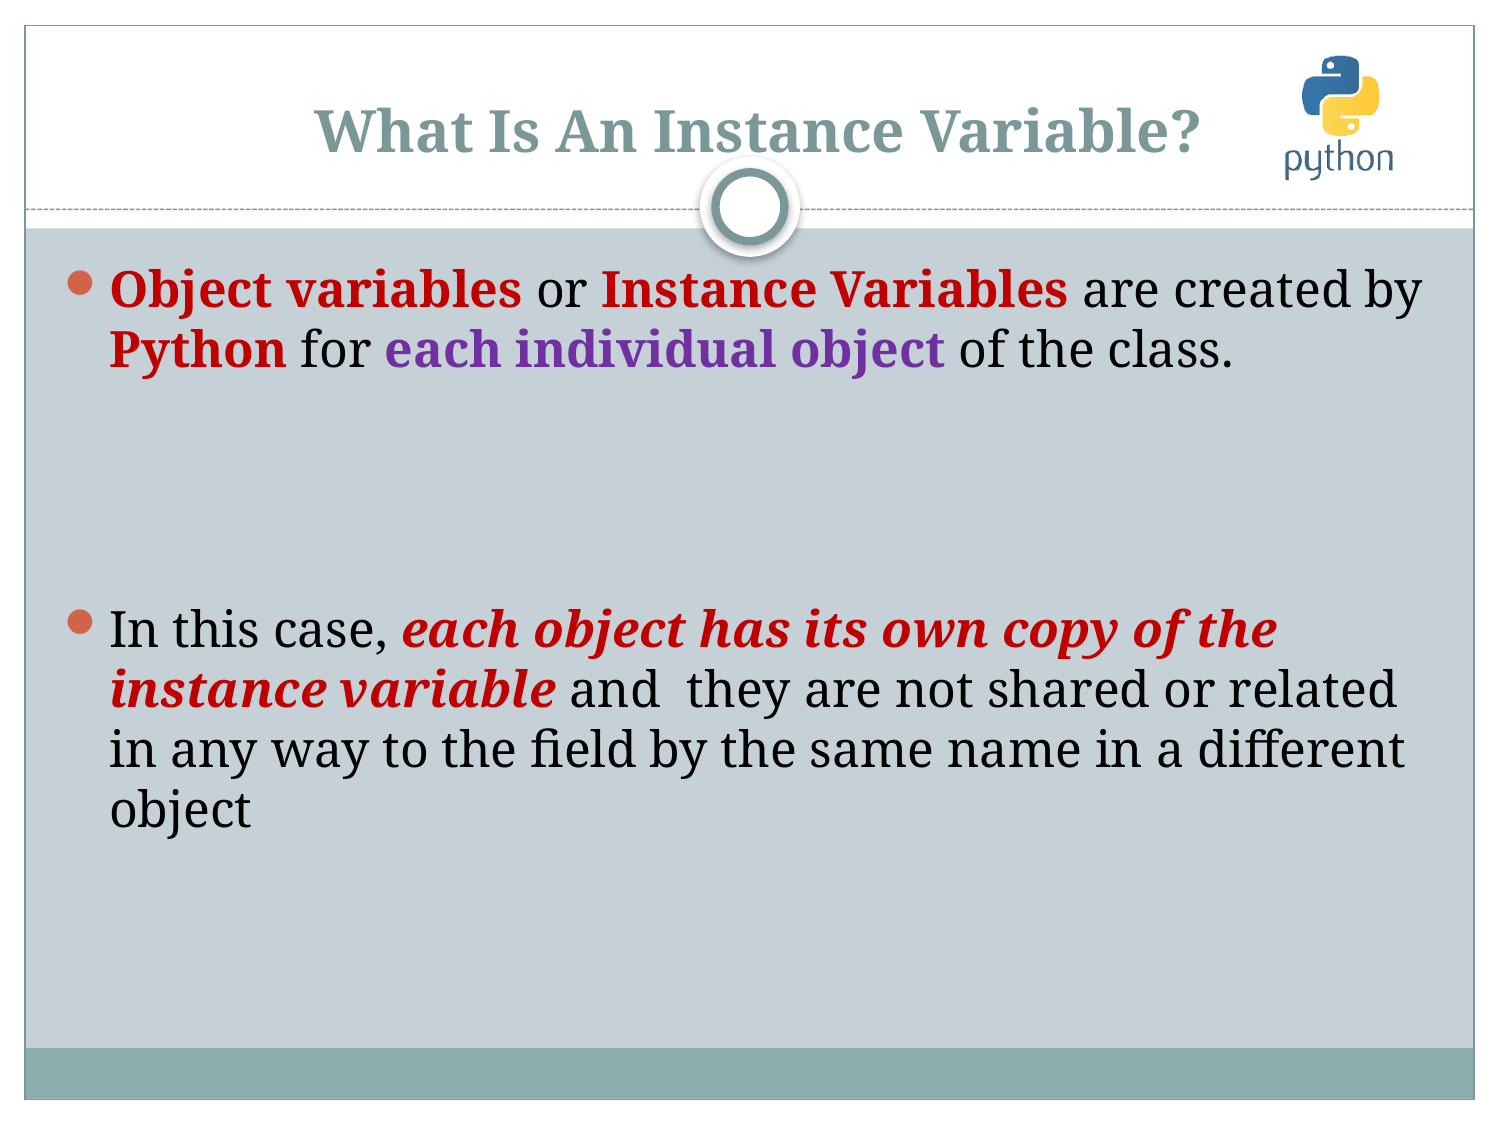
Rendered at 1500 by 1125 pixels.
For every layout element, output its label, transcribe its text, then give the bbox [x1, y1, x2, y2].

list Object variables or Instance Variables are created by Python for each individual object of the class. In this case, each object has its own copy of the instance variable and they are not shared or related in any way to the field by the same name in a different object [49, 250, 1445, 1047]
picture [1206, 53, 1471, 186]
title What Is An Instance Variable? [58, 46, 1459, 172]
